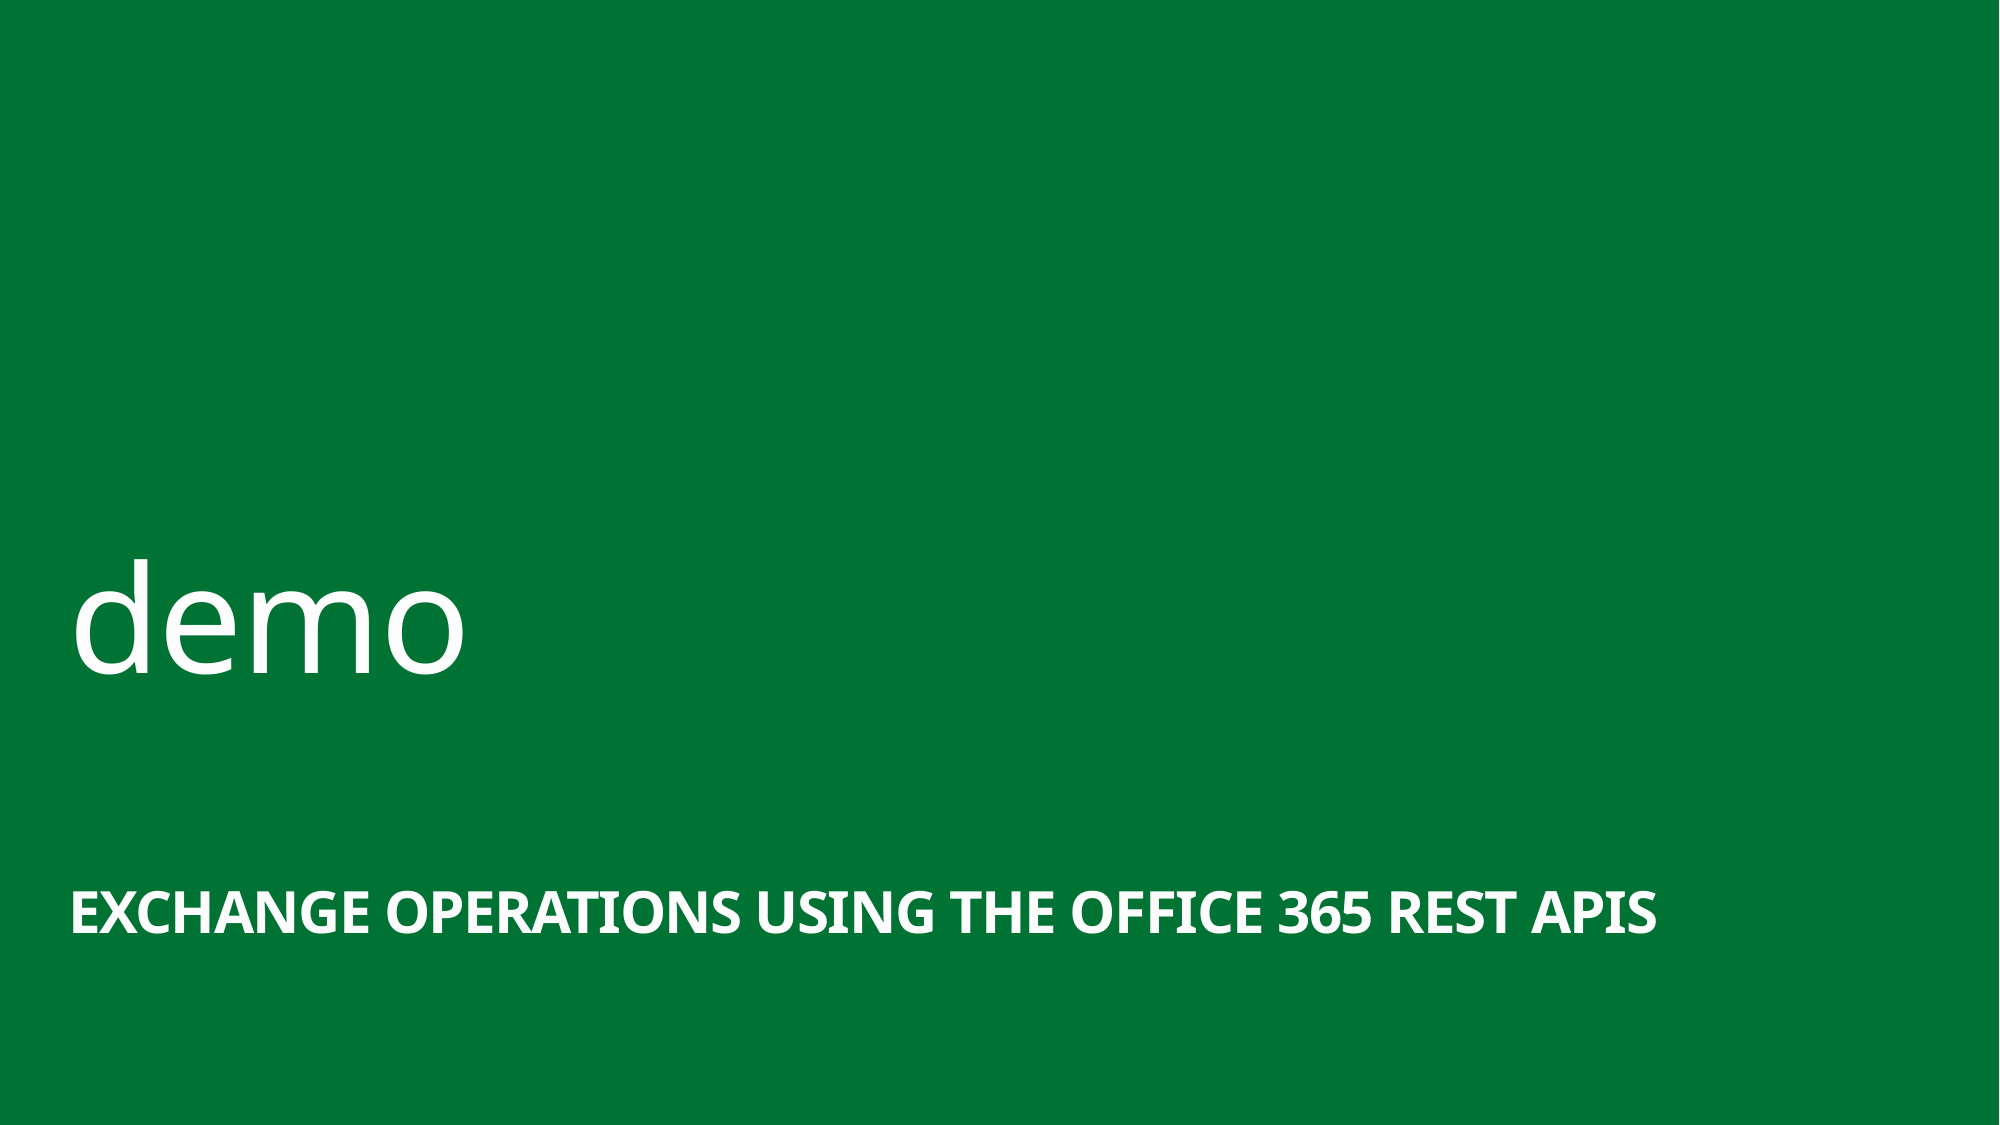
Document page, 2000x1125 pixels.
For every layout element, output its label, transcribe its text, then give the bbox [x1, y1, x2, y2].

list demo [68, 511, 1827, 739]
subtitle Exchange Operations using the Office 365 REST APIs [68, 782, 1789, 1046]
